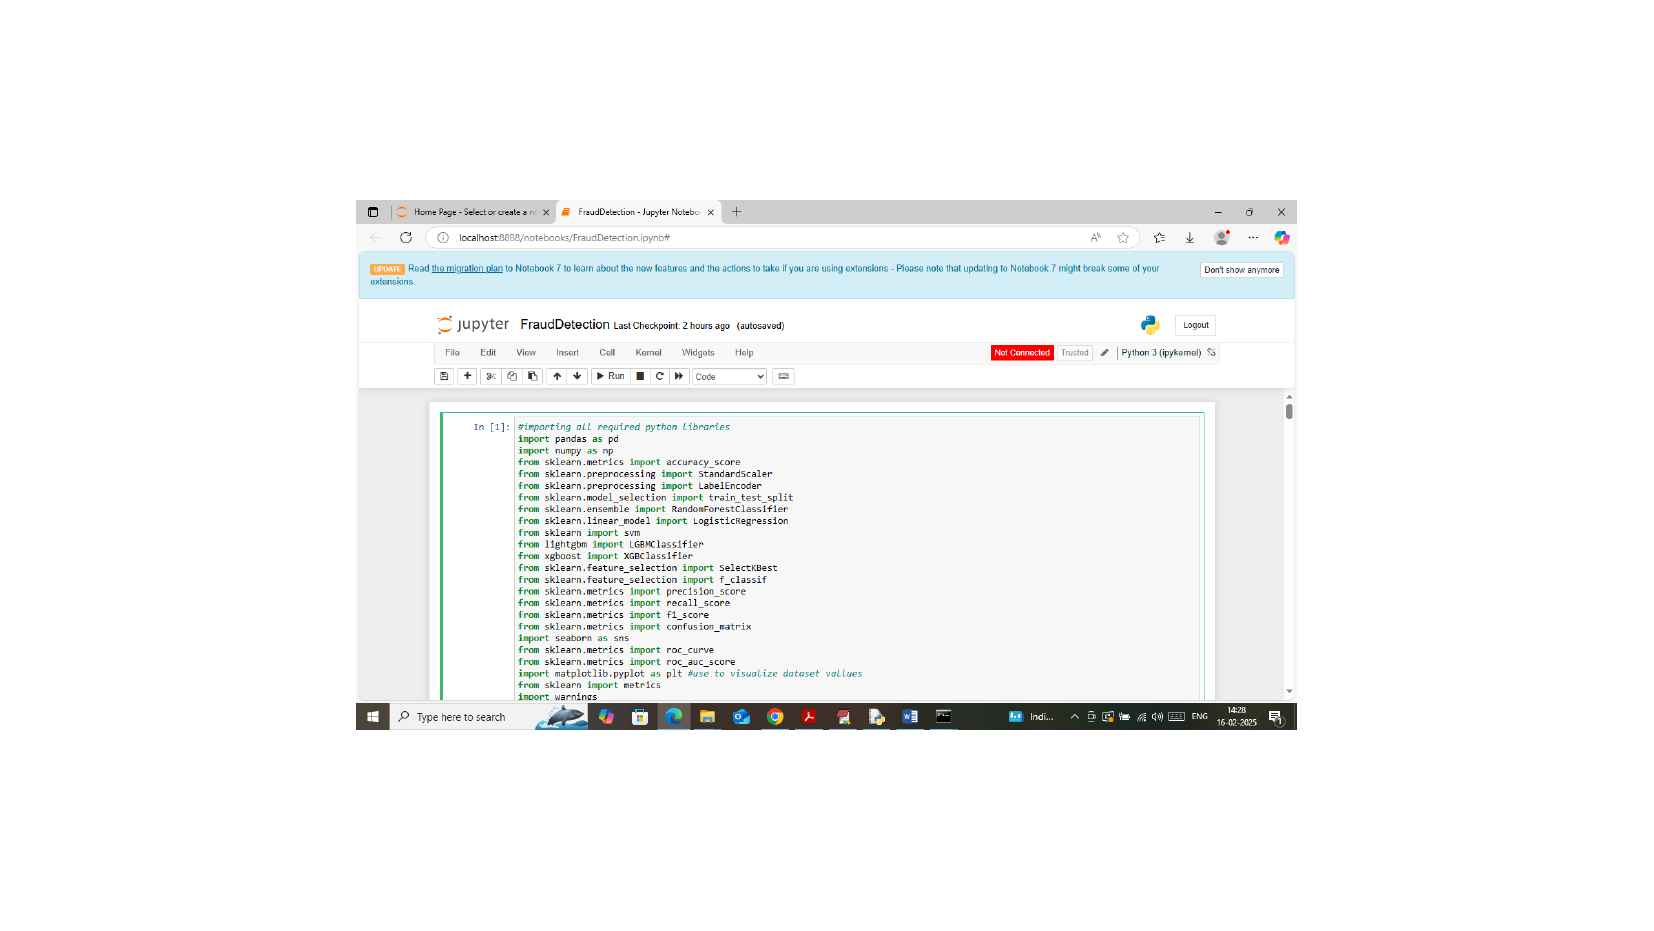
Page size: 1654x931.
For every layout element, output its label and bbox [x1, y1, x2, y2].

picture [356, 200, 1297, 730]
